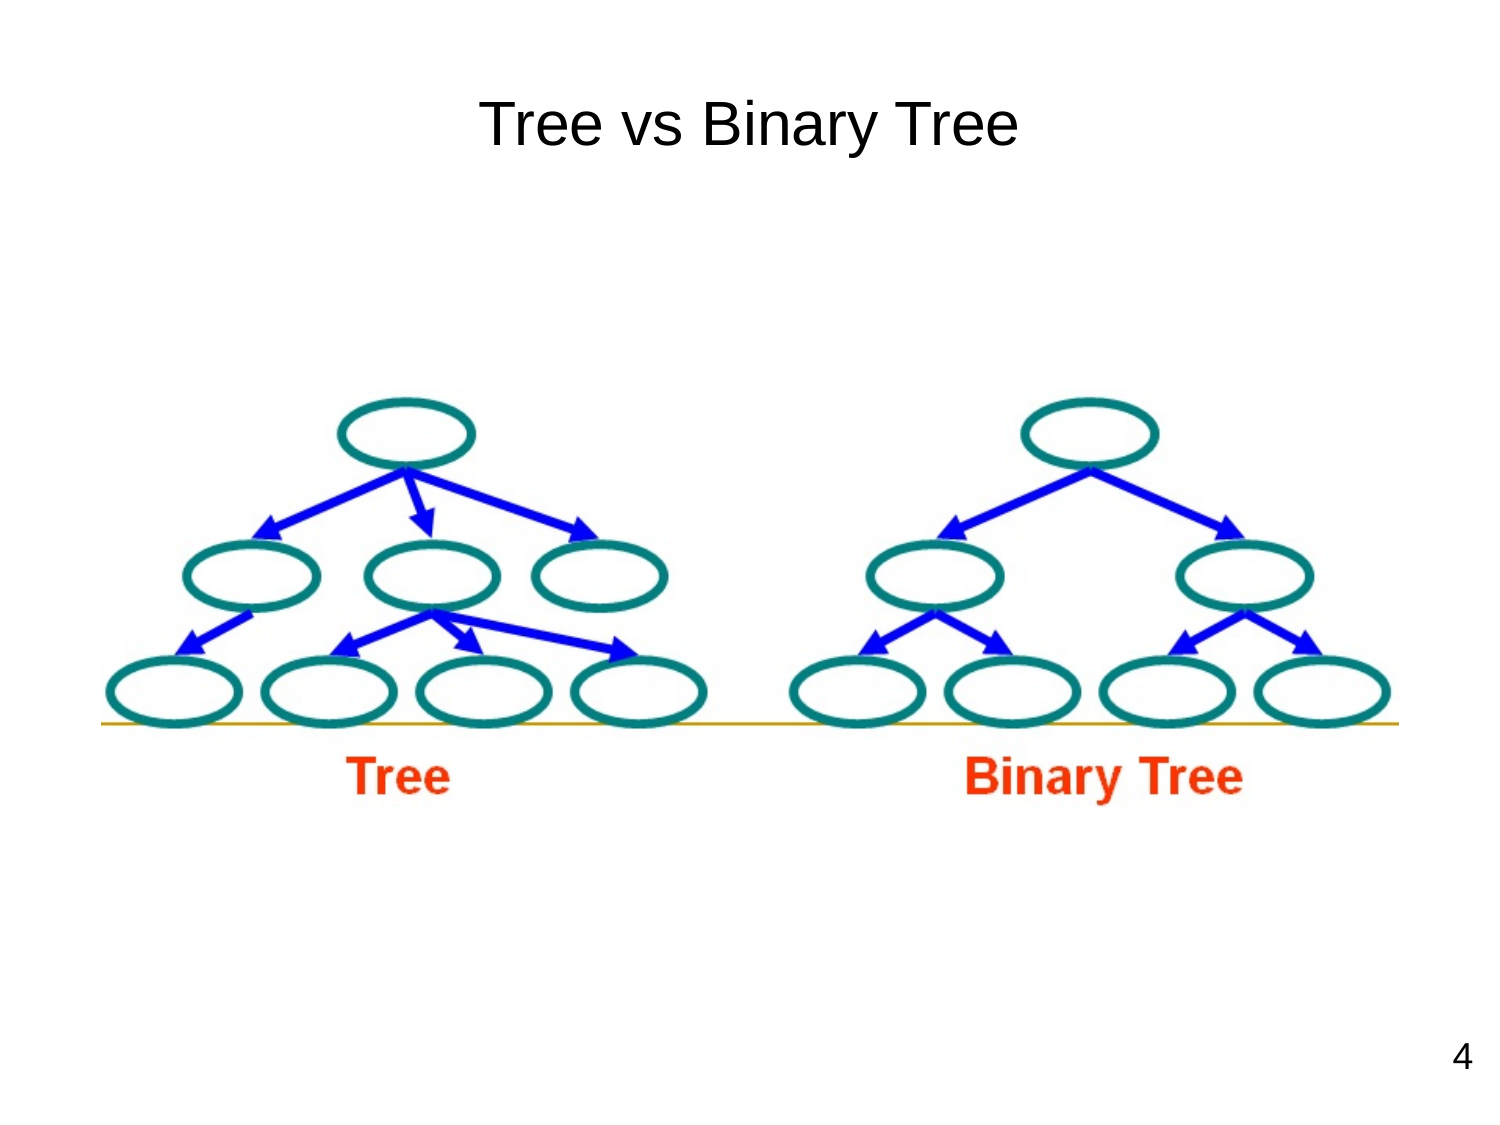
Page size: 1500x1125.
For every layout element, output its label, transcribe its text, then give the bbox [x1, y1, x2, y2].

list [101, 387, 1399, 808]
title Tree vs Binary Tree [74, 44, 1426, 197]
